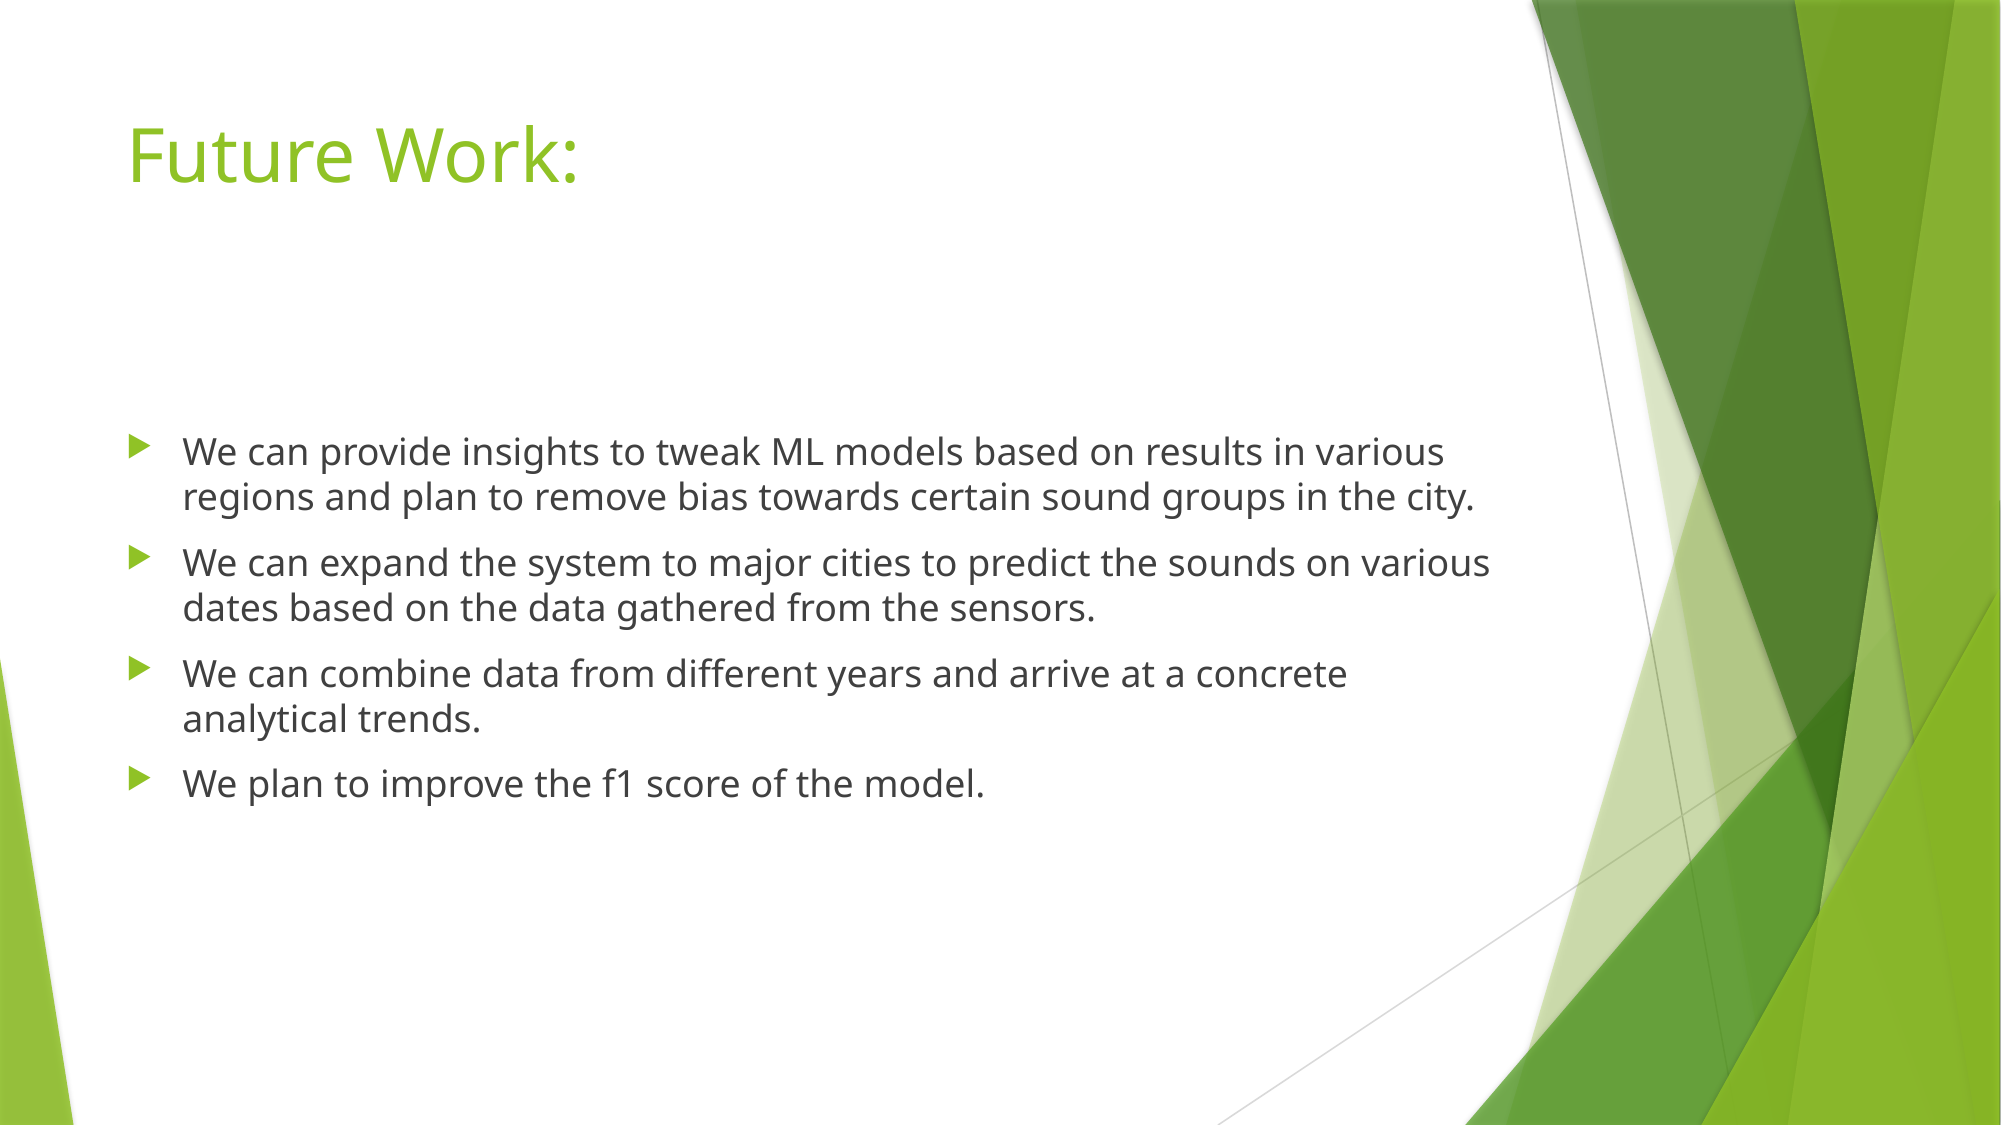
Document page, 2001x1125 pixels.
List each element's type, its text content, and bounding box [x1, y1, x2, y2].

title Future Work: [111, 99, 1522, 317]
list We can provide insights to tweak ML models based on results in various regions and plan to remove bias towards certain sound groups in the city. We can expand the system to major cities to predict the sounds on various dates based on the data gathered from the sensors. We can combine data from different years and arrive at a concrete analytical trends. We plan to improve the f1 score of the model. [111, 354, 1522, 992]
